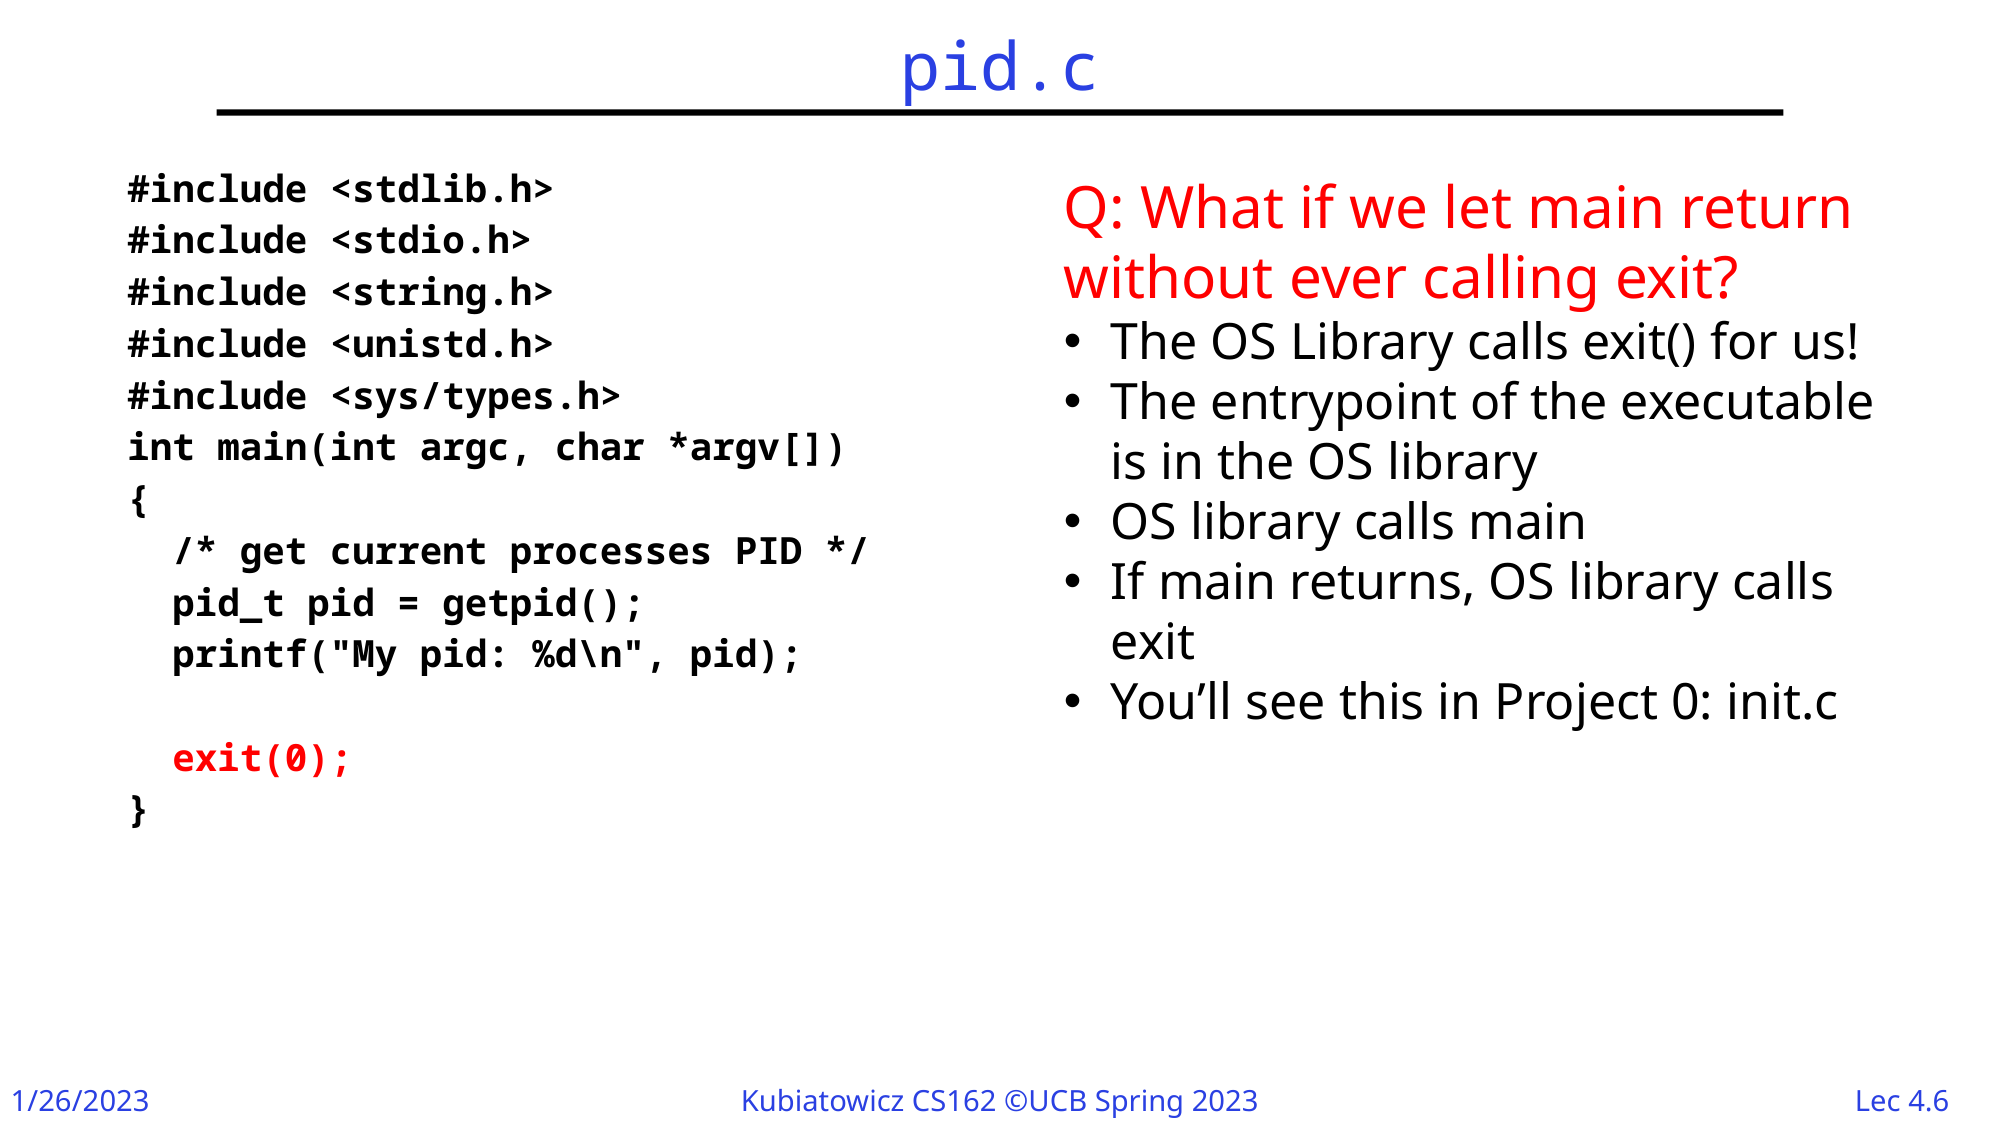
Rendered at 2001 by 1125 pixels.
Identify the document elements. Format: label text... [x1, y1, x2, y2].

list #include <stdlib.h> #include <stdio.h> #include <string.h> #include <unistd.h> #include <sys/types.h> int main(int argc, char *argv[]) { /* get current processes PID */ pid_t pid = getpid(); printf("My pid: %d\n", pid); exit(0); } [112, 162, 942, 906]
title pid.c [216, 24, 1784, 113]
text_box Q: What if we let main return without ever calling exit? The OS Library calls exit() for us! The entrypoint of the executable is in the OS library OS library calls main If main returns, OS library calls exit You’ll see this in Project 0: init.c [1049, 162, 1938, 798]
